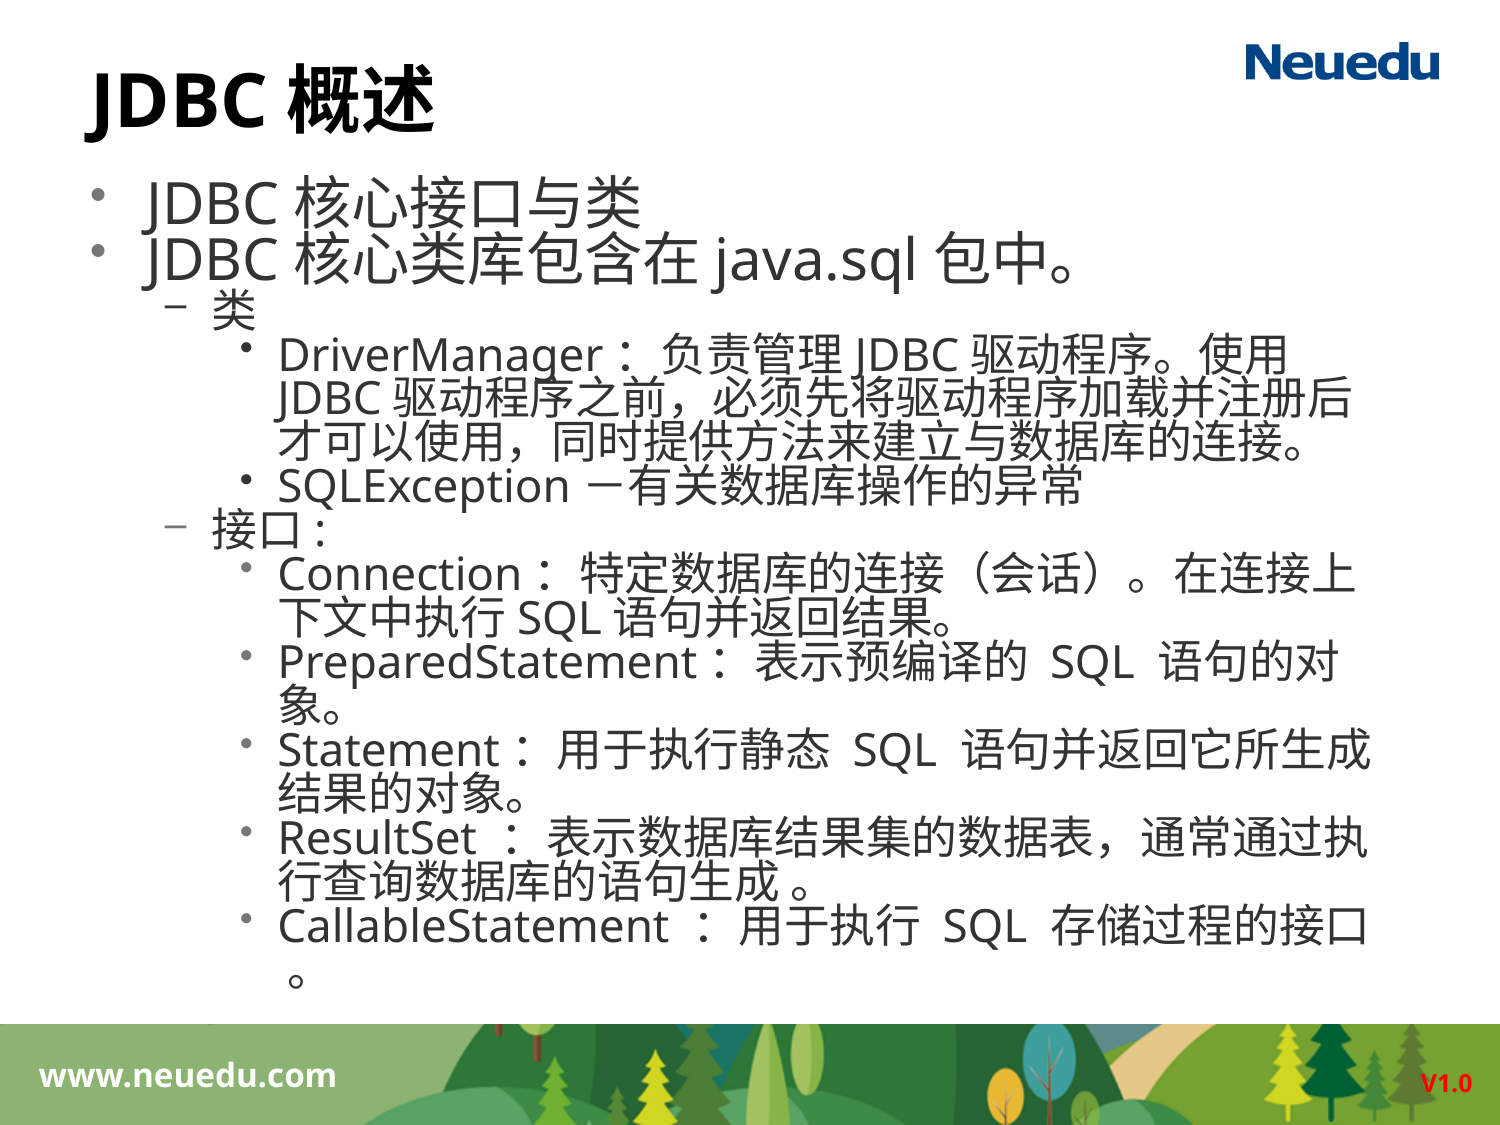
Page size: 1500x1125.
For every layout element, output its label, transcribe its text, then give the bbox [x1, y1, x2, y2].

title JDBC概述 [75, 45, 1425, 150]
picture [1246, 42, 1439, 80]
picture [0, 1024, 1500, 1125]
list JDBC核心接口与类 JDBC核心类库包含在java.sql包中。 类 DriverManager：负责管理JDBC驱动程序。使用JDBC驱动程序之前，必须先将驱动程序加载并注册后才可以使用，同时提供方法来建立与数据库的连接。 SQLException－有关数据库操作的异常 接口: Connection：特定数据库的连接（会话）。在连接上下文中执行SQL语句并返回结果。 PreparedStatement：表示预编译的 SQL 语句的对象。 Statement：用于执行静态 SQL 语句并返回它所生成结果的对象。 ResultSet ：表示数据库结果集的数据表，通常通过执行查询数据库的语句生成 。 CallableStatement ：用于执行 SQL 存储过程的接口 。 [75, 172, 1412, 988]
